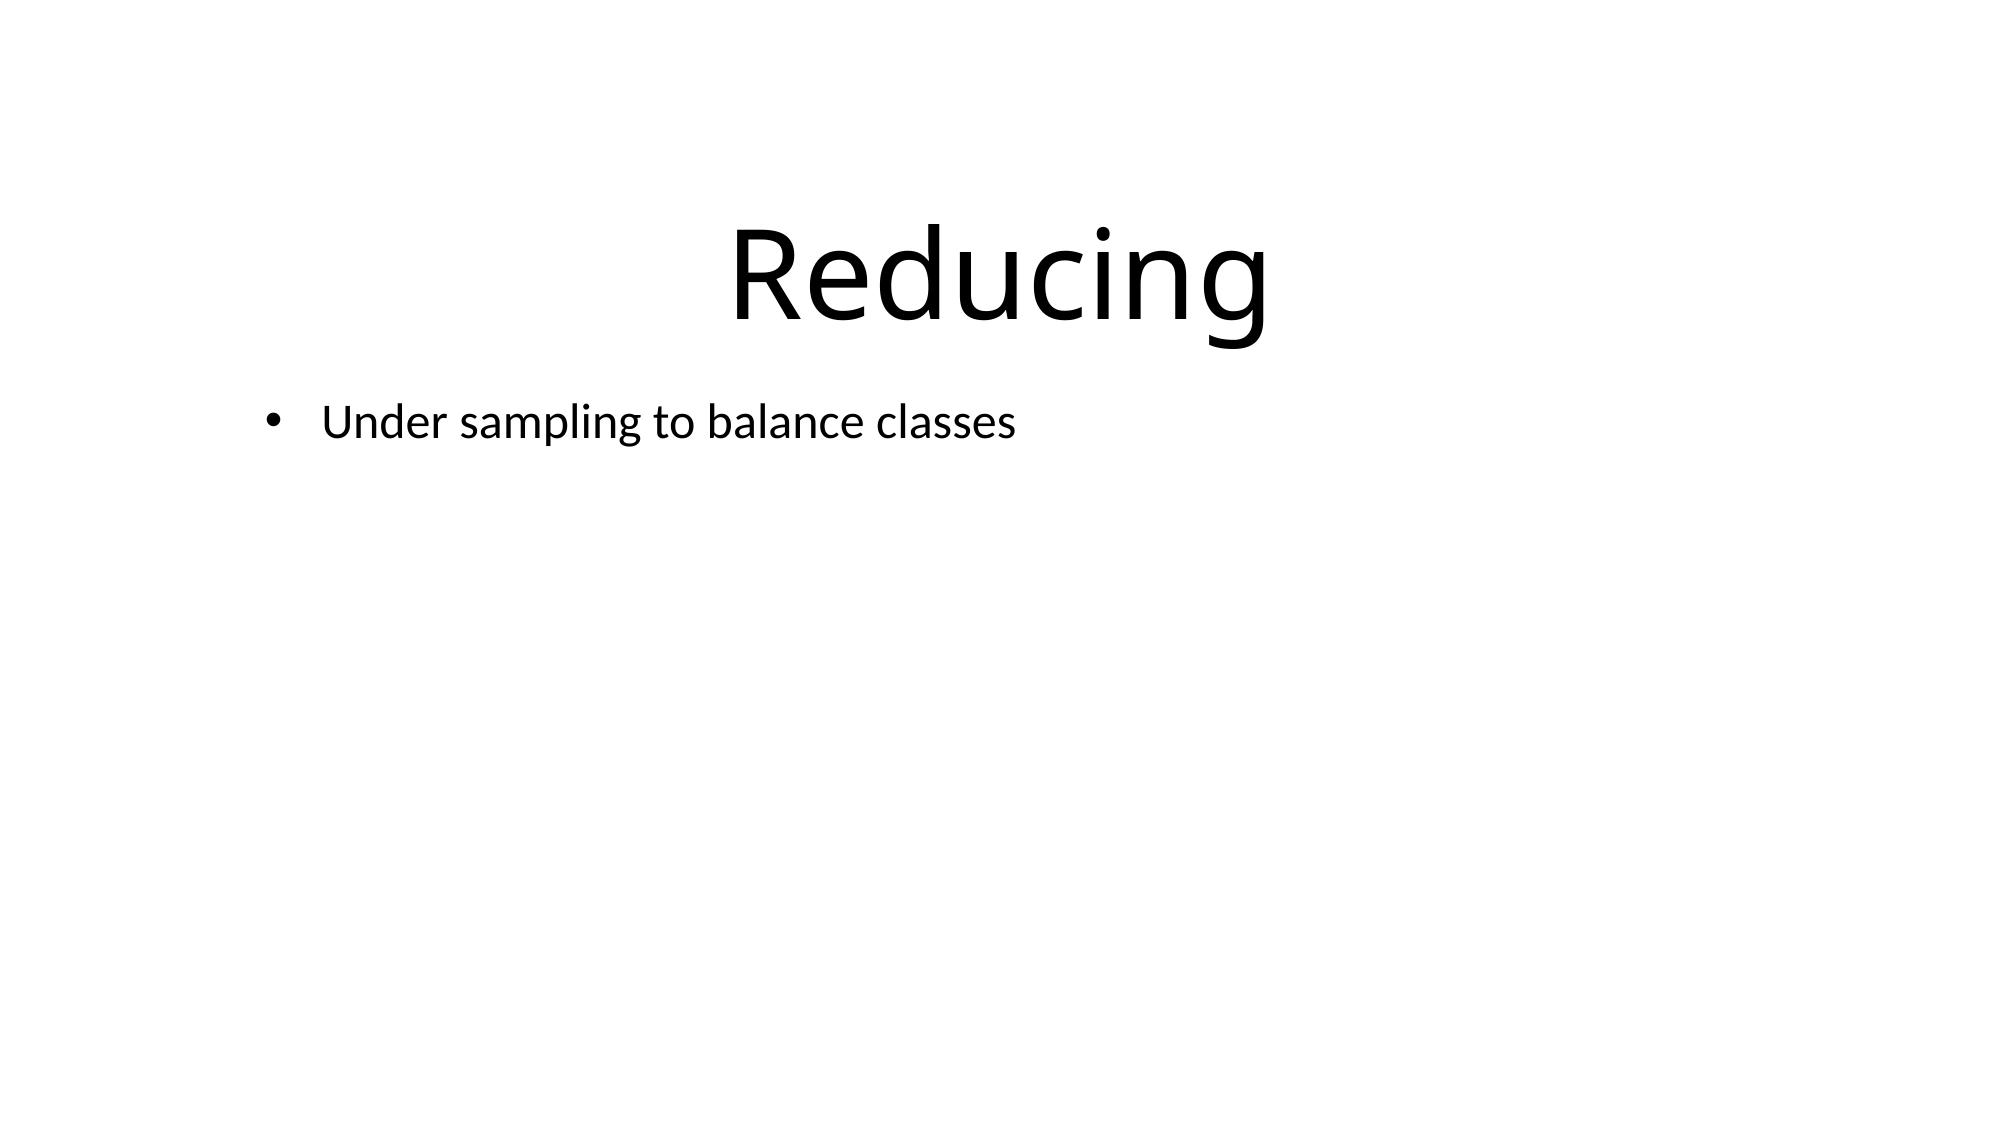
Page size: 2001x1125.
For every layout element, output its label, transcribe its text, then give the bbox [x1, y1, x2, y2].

title Reducing [249, 184, 1750, 355]
subtitle Under sampling to balance classes [249, 388, 1750, 938]
